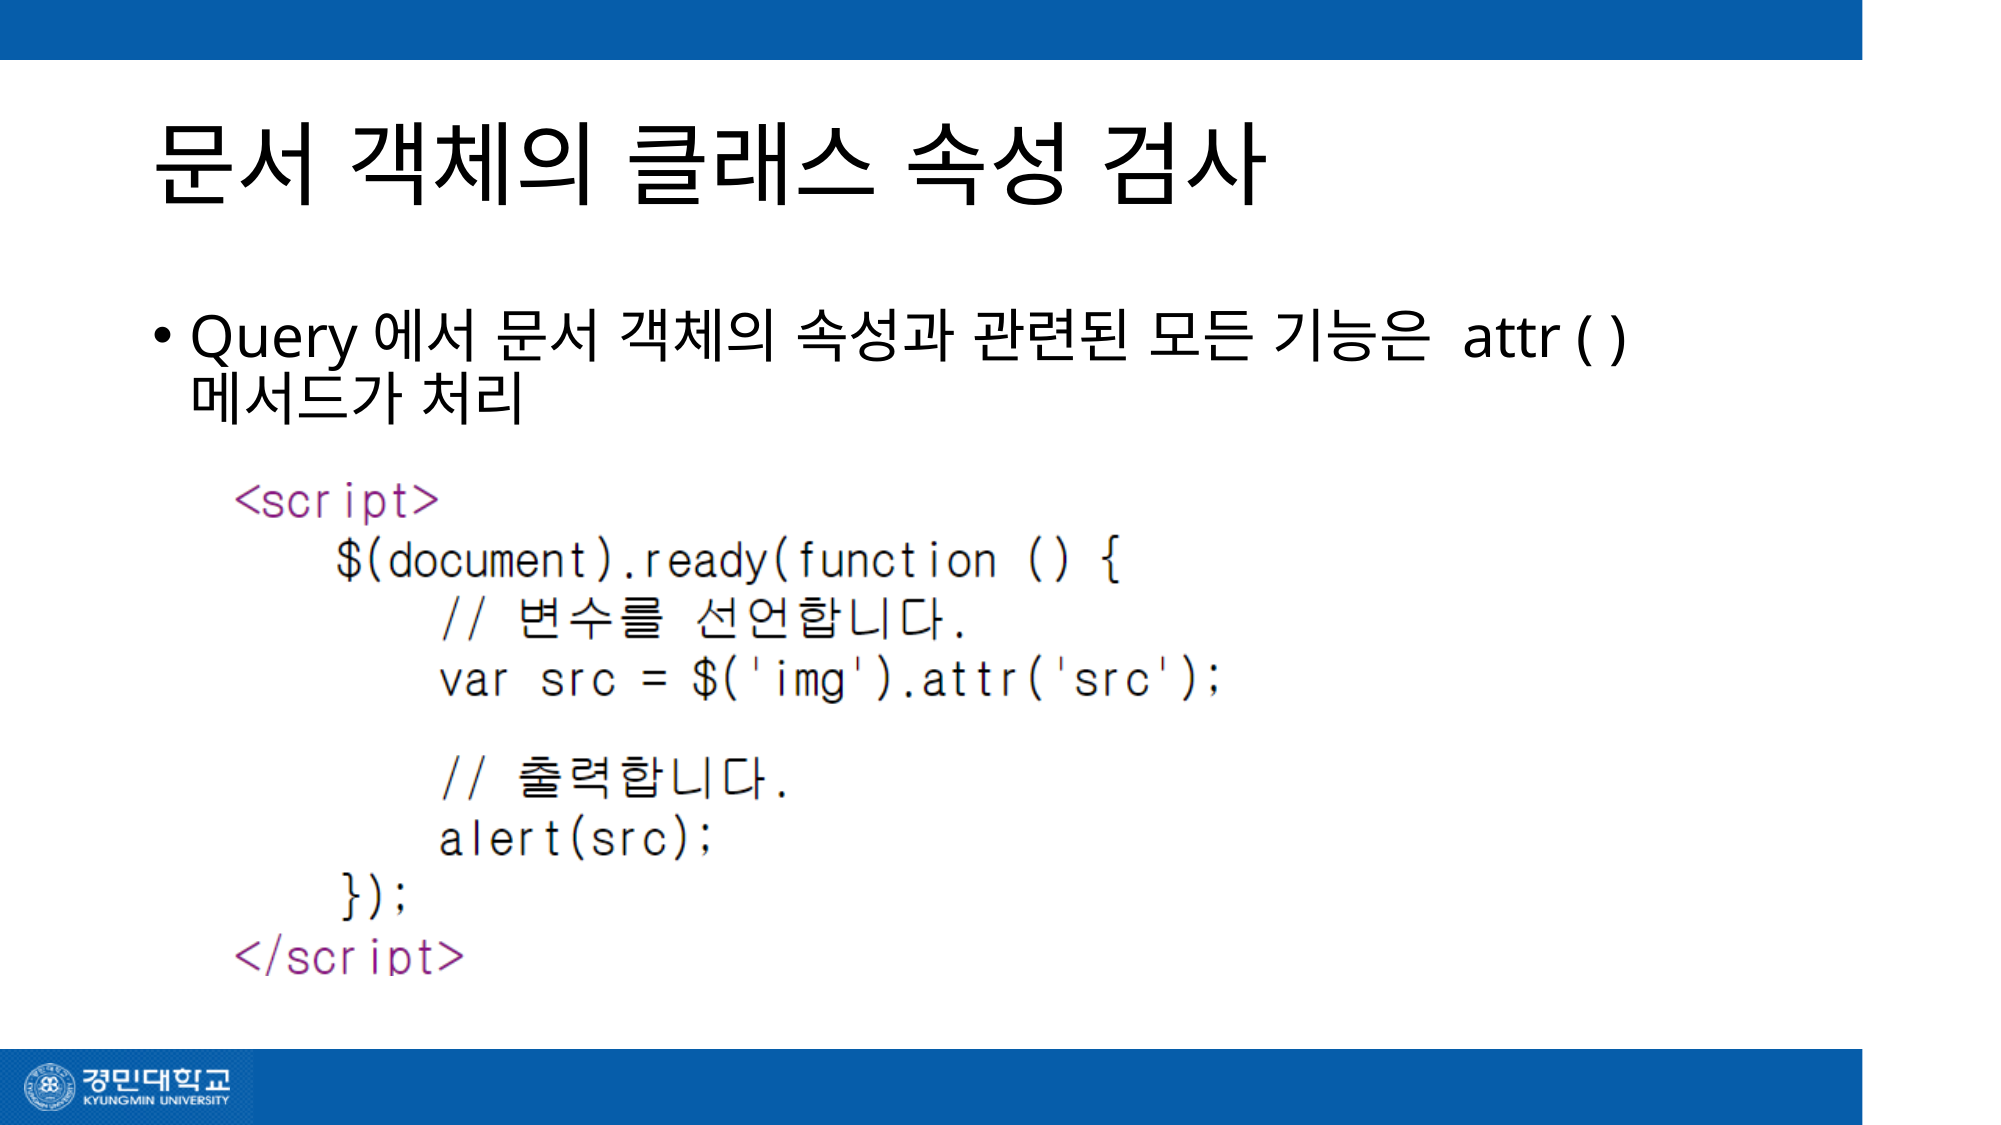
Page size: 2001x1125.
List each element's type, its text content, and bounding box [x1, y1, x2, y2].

picture [0, 1049, 253, 1125]
picture [211, 482, 1356, 977]
title 문서 객체의 클래스 속성 검사 [137, 59, 1863, 278]
list Query에서 문서 객체의 속성과 관련된 모든 기능은 attr ( ) 메서드가 처리 [137, 299, 1863, 1014]
